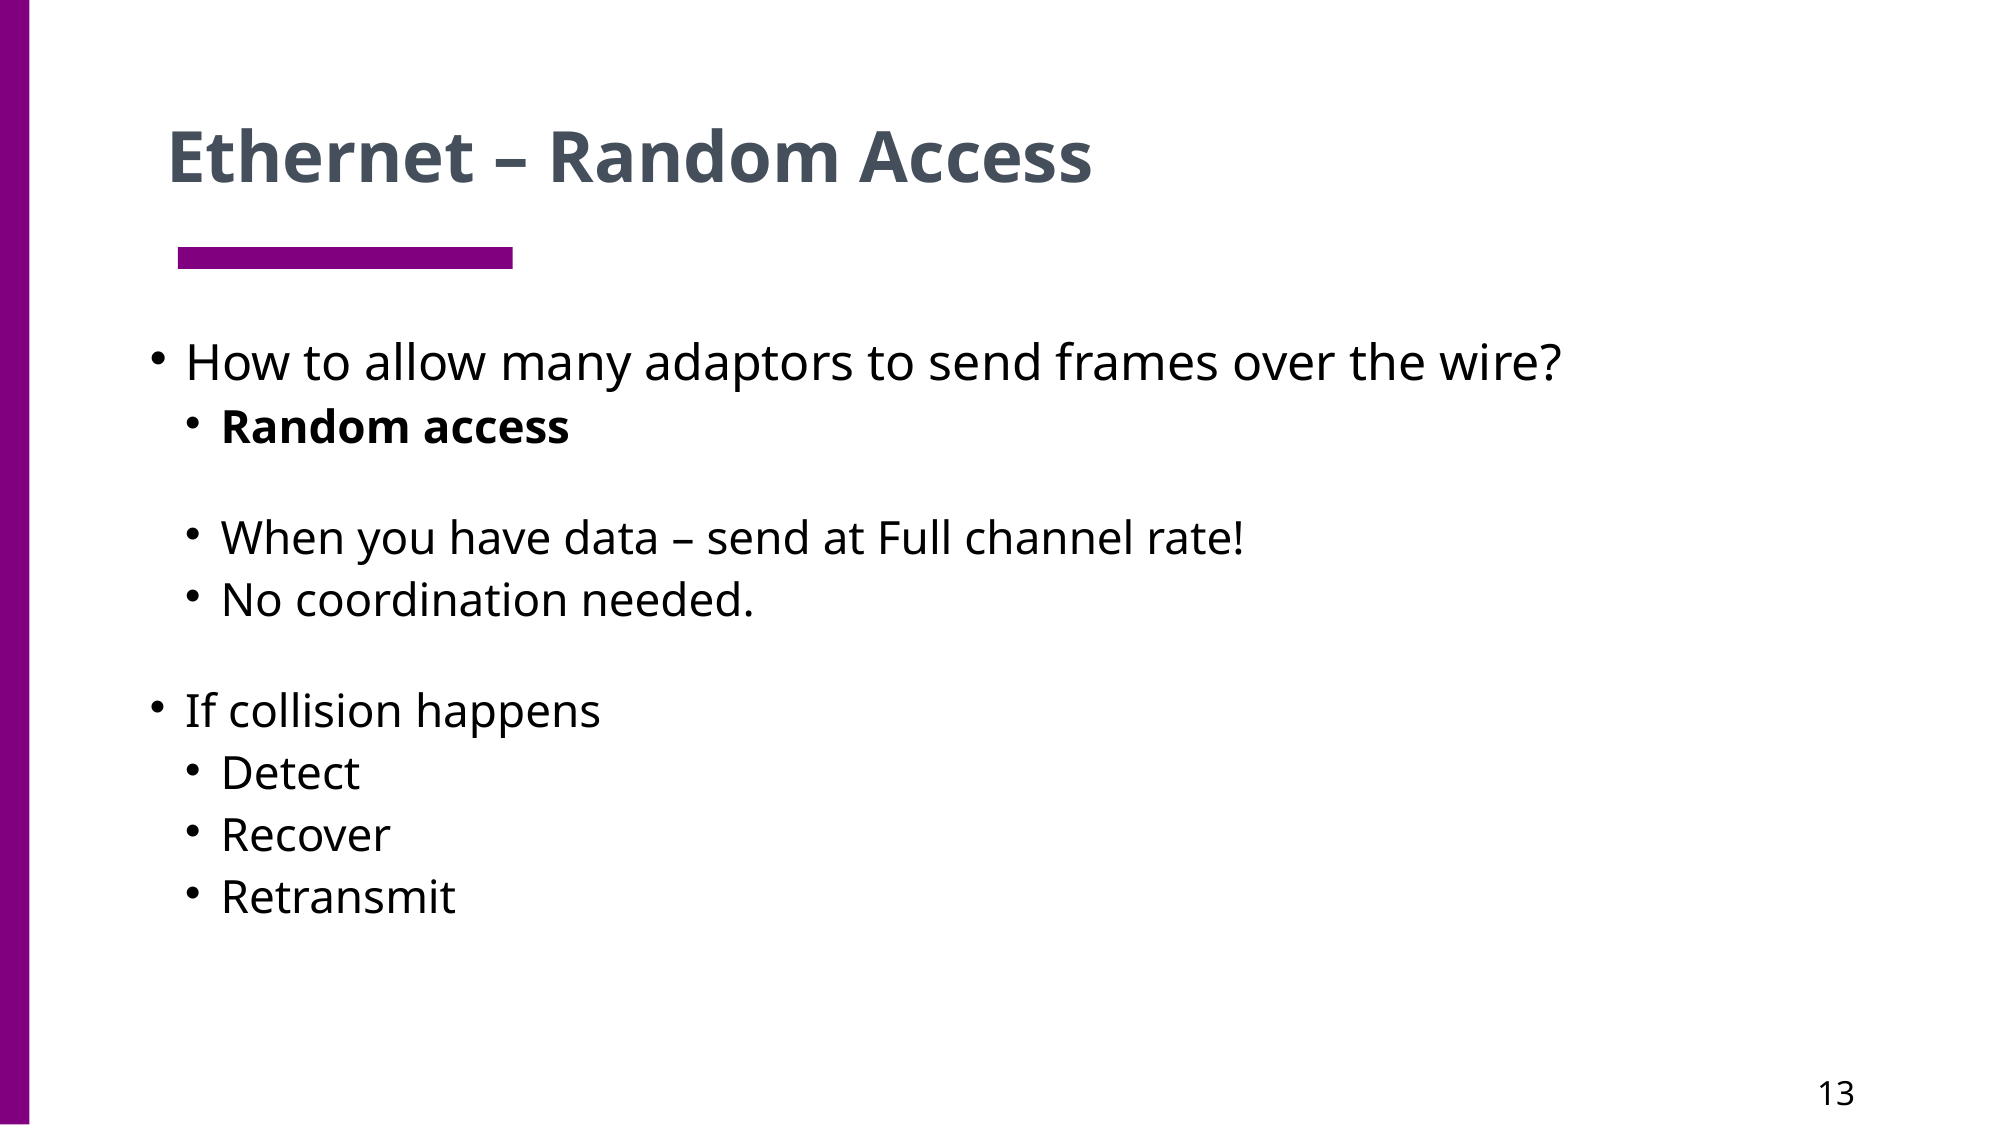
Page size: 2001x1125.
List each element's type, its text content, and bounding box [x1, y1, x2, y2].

text_box Ethernet – Random Access [151, 0, 1849, 212]
text_box How to allow many adaptors to send frames over the wire? Random access When you have data – send at Full channel rate! No coordination needed. If collision happens Detect Recover Retransmit [135, 329, 2000, 939]
